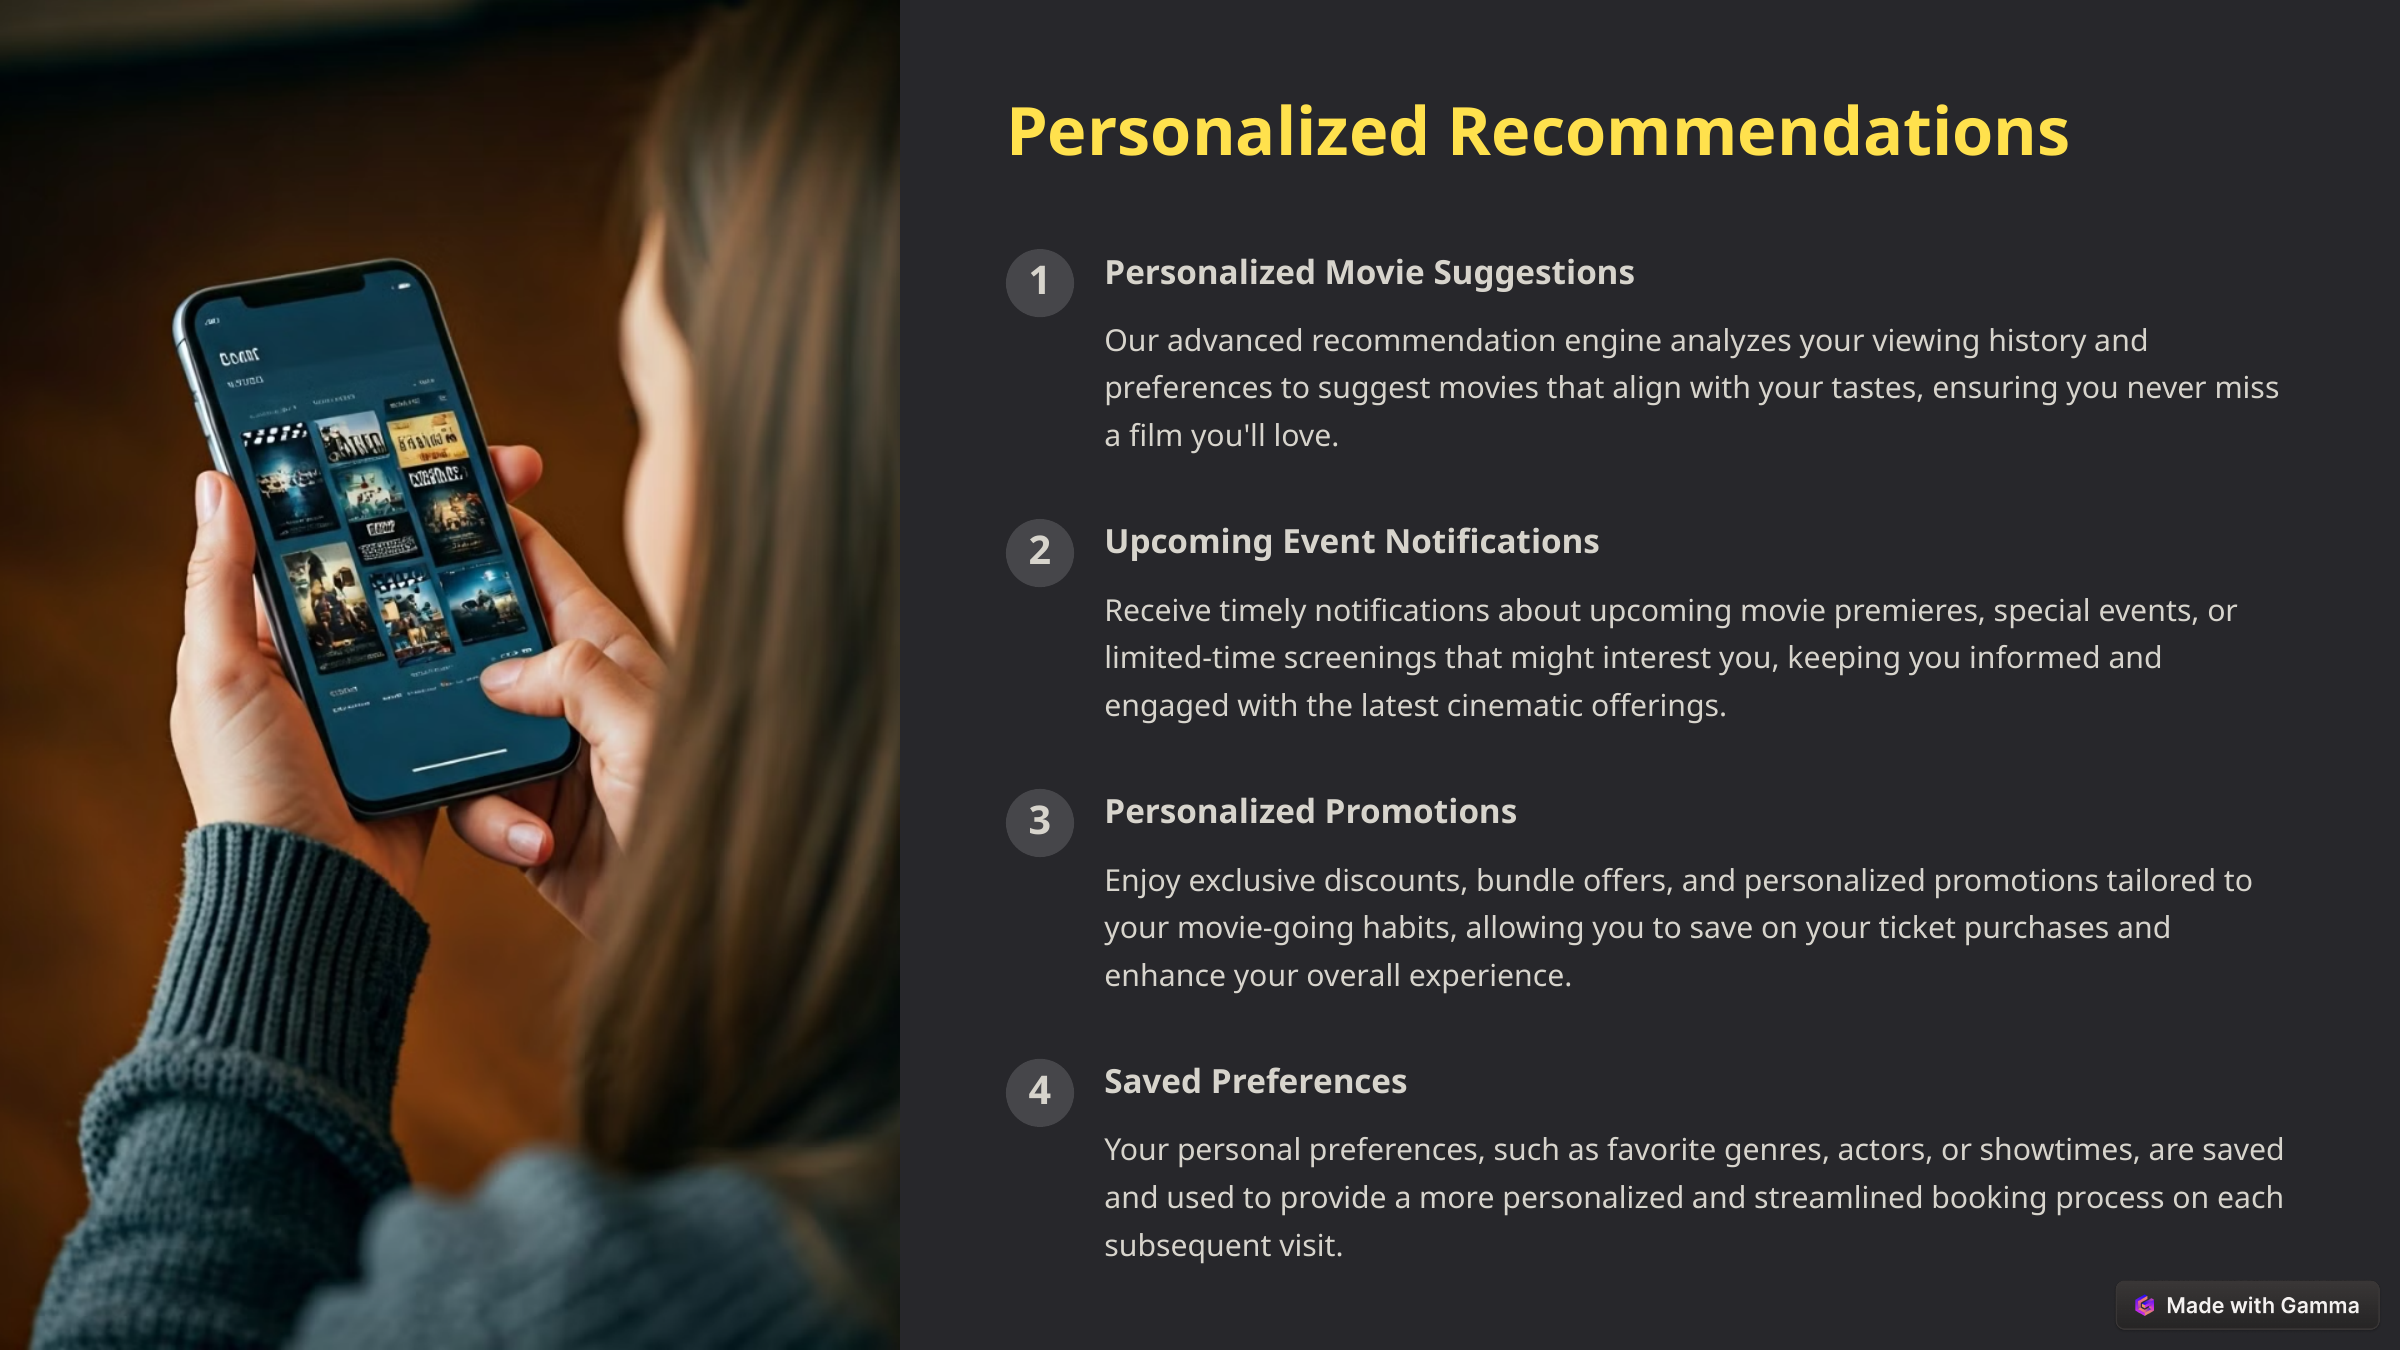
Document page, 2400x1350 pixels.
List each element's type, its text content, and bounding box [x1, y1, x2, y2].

text_box Enjoy exclusive discounts, bundle offers, and personalized promotions tailored to your movie-going habits, allowing you to save on your ticket purchases and enhance your overall experience. [1104, 849, 2294, 995]
text_box Upcoming Event Notifications [1104, 518, 1633, 561]
text_box Your personal preferences, such as favorite genres, actors, or showtimes, are saved and used to provide a more personalized and streamlined booking process on each subsequent visit. [1104, 1119, 2294, 1265]
text_box 2 [1028, 532, 1052, 574]
text_box [1005, 1058, 1075, 1127]
text_box [1005, 249, 1075, 318]
text_box Receive timely notifications about upcoming movie premieres, special events, or limited-time screenings that might interest you, keeping you informed and engaged with the latest cinematic offerings. [1104, 579, 2294, 725]
text_box 3 [1027, 802, 1053, 844]
picture [0, 0, 900, 1350]
text_box [1005, 518, 1075, 588]
picture [2106, 1271, 2389, 1339]
text_box Personalized Movie Suggestions [1104, 249, 1673, 292]
text_box 4 [1026, 1072, 1054, 1114]
text_box Personalized Promotions [1104, 788, 1541, 831]
text_box 1 [1032, 262, 1048, 304]
text_box Personalized Recommendations [1006, 85, 2128, 170]
text_box Saved Preferences [1104, 1058, 1441, 1101]
text_box Our advanced recommendation engine analyzes your viewing history and preferences to suggest movies that align with your tastes, ensuring you never miss a film you'll love. [1104, 309, 2294, 455]
text_box [1005, 788, 1075, 858]
